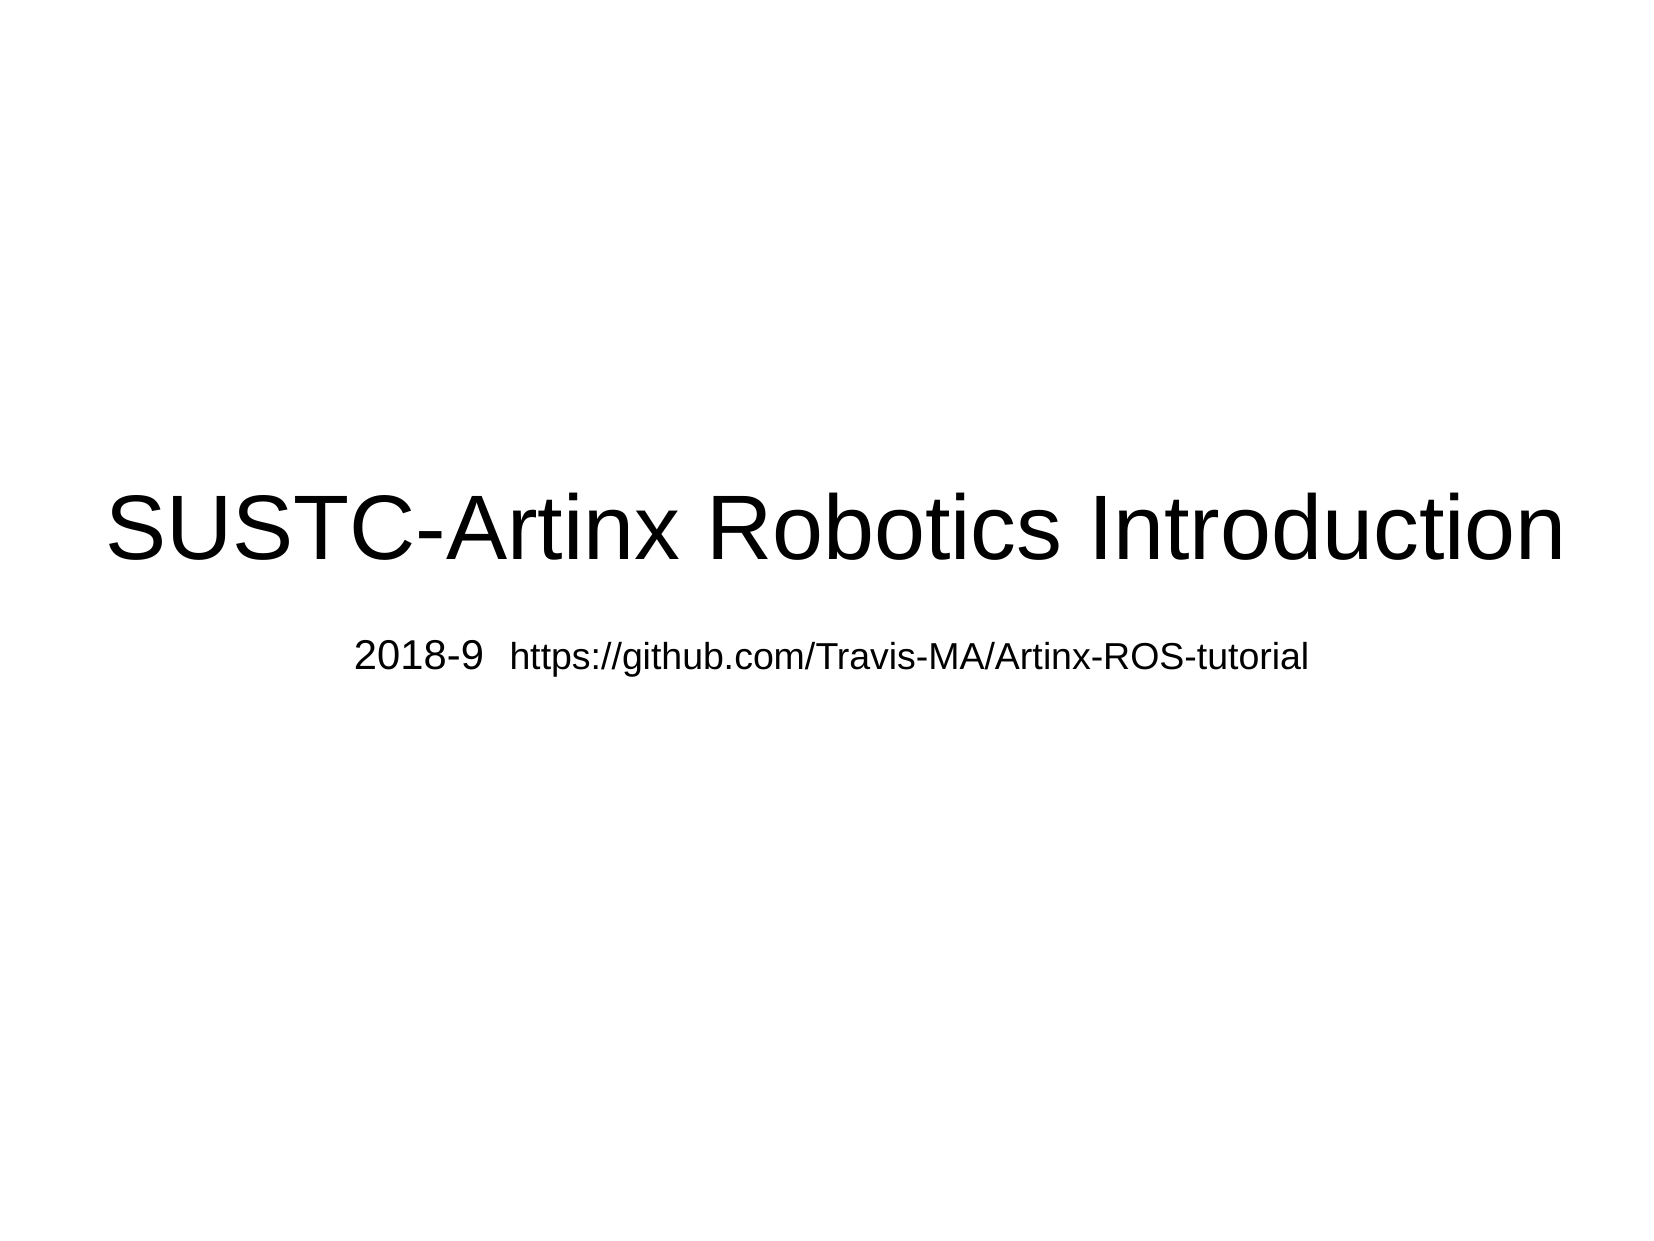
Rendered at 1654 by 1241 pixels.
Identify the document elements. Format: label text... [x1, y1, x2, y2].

text_box SUSTC-Artinx Robotics Introduction 2018-9 https://github.com/Travis-MA/Artinx-ROS-tutorial [93, 474, 1582, 682]
